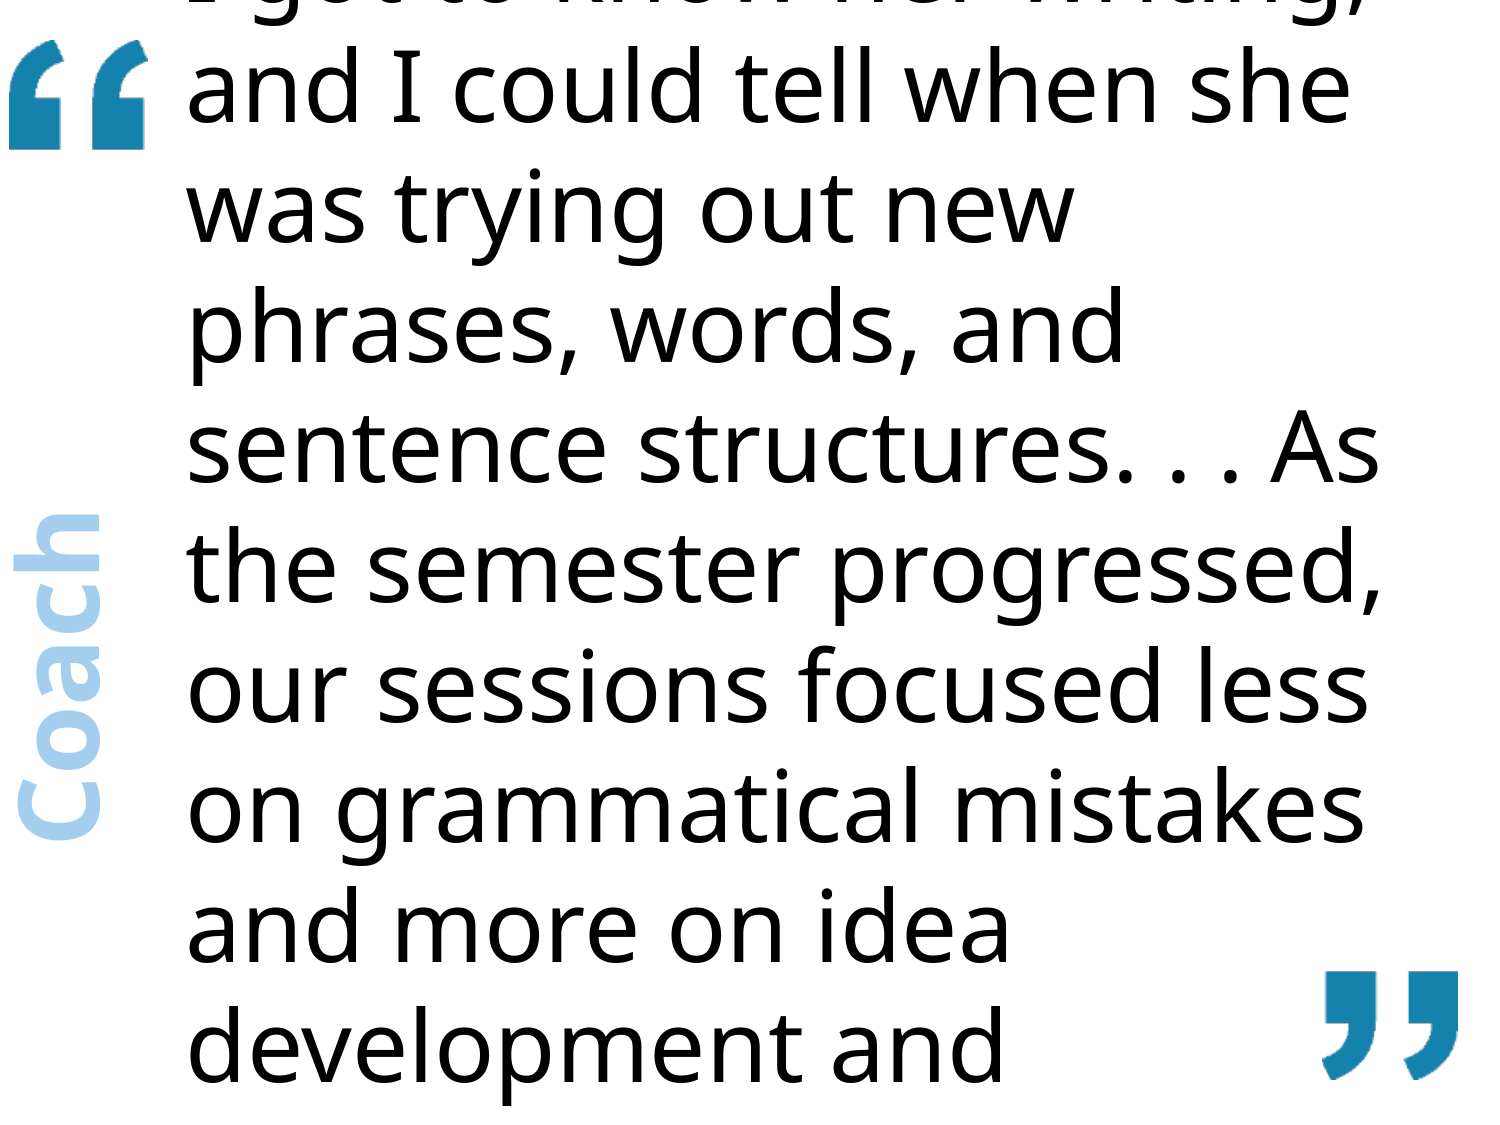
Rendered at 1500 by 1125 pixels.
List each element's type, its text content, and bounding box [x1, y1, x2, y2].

text_box I got to know her writing, and I could tell when she was trying out new phrases, words, and sentence structures. . . As the semester progressed, our sessions focused less on grammatical mistakes and more on idea development and constructing arguments [115, 0, 1458, 1125]
picture [9, 40, 148, 153]
text_box Coach [0, 491, 130, 863]
picture [1322, 967, 1459, 1080]
